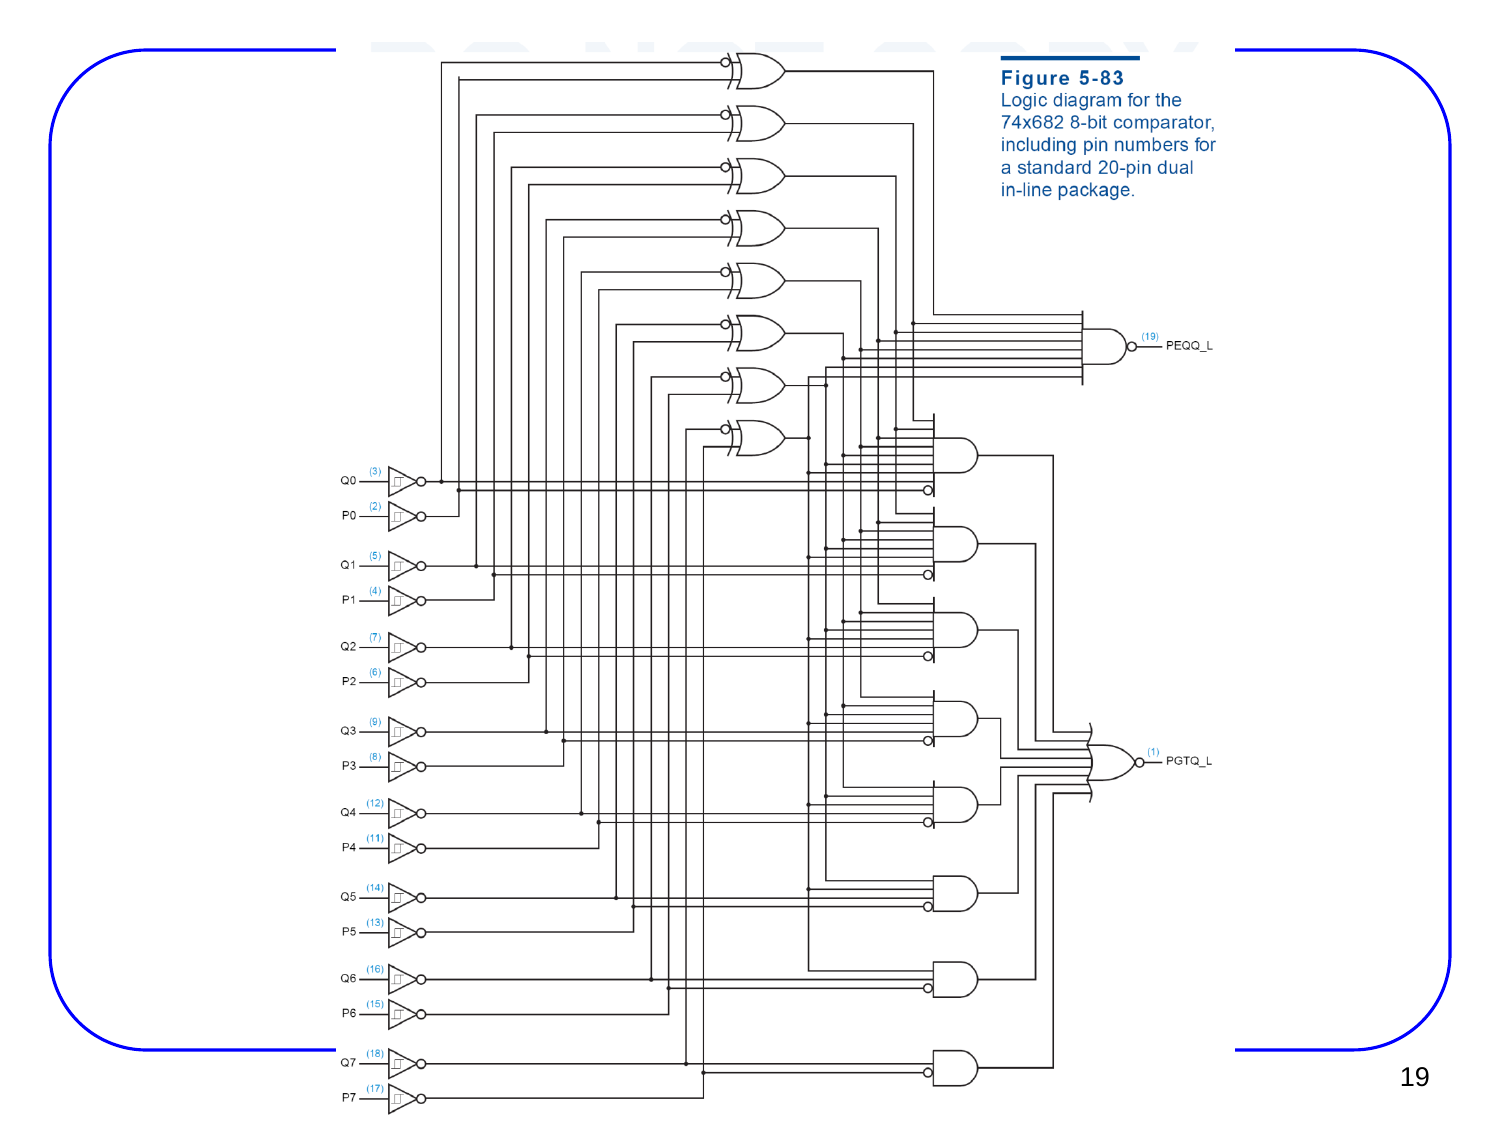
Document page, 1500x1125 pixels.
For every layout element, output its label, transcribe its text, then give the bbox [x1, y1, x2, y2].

picture [336, 42, 1235, 1125]
slide_number 19 [1351, 1047, 1444, 1104]
